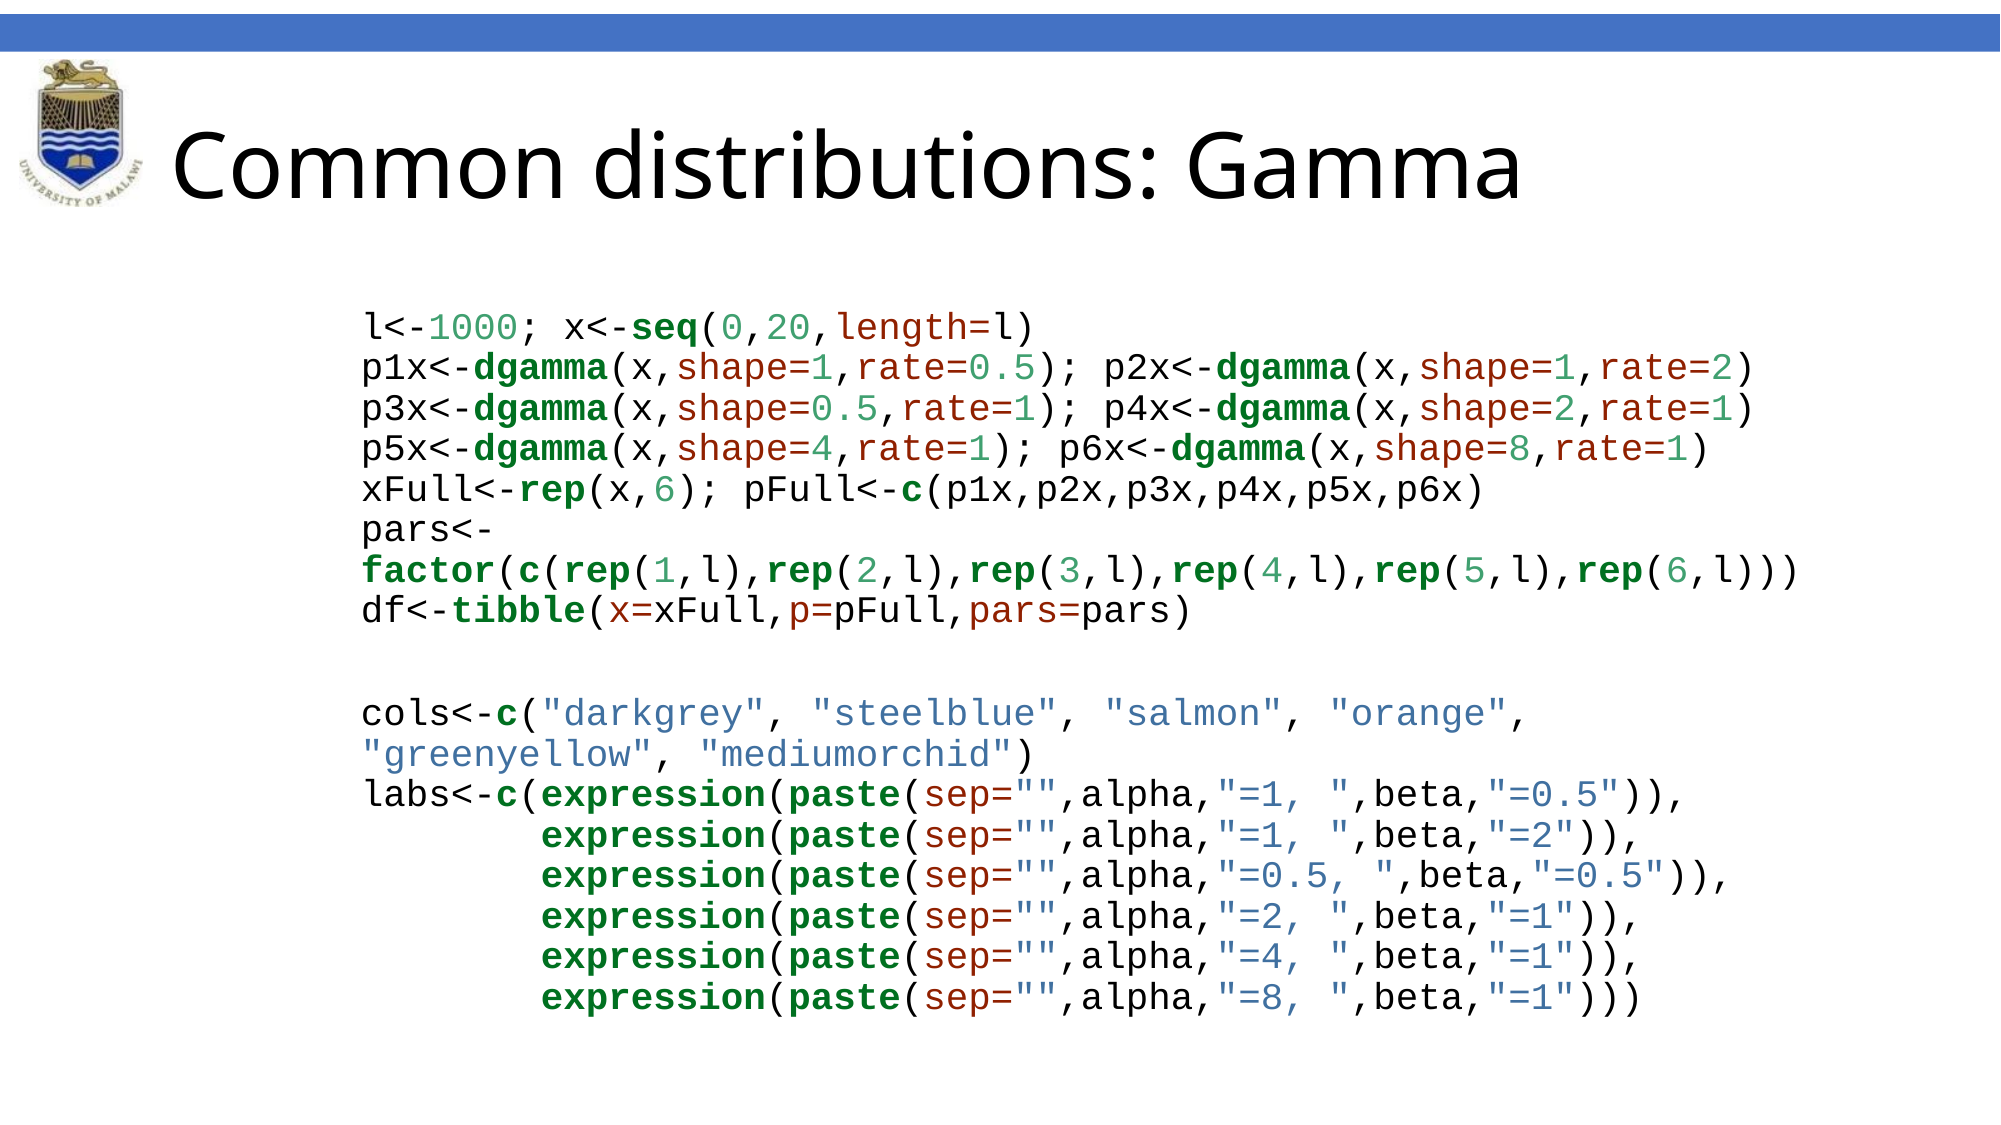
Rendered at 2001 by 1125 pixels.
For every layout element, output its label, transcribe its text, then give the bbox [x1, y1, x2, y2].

list l<-1000; x<-seq(0,20,length=l) p1x<-dgamma(x,shape=1,rate=0.5); p2x<-dgamma(x,shape=1,rate=2) p3x<-dgamma(x,shape=0.5,rate=1); p4x<-dgamma(x,shape=2,rate=1) p5x<-dgamma(x,shape=4,rate=1); p6x<-dgamma(x,shape=8,rate=1) xFull<-rep(x,6); pFull<-c(p1x,p2x,p3x,p4x,p5x,p6x) pars<-factor(c(rep(1,l),rep(2,l),rep(3,l),rep(4,l),rep(5,l),rep(6,l))) df<-tibble(x=xFull,p=pFull,pars=pars) cols<-c("darkgrey", "steelblue", "salmon", "orange", "greenyellow", "mediumorchid") labs<-c(expression(paste(sep="",alpha,"=1, ",beta,"=0.5")), expression(paste(sep="",alpha,"=1, ",beta,"=2")), expression(paste(sep="",alpha,"=0.5, ",beta,"=0.5")), expression(paste(sep="",alpha,"=2, ",beta,"=1")), expression(paste(sep="",alpha,"=4, ",beta,"=1")), expression(paste(sep="",alpha,"=8, ",beta,"=1"))) [137, 299, 1863, 1066]
title Common distributions: Gamma [155, 59, 1851, 278]
picture [19, 59, 143, 207]
